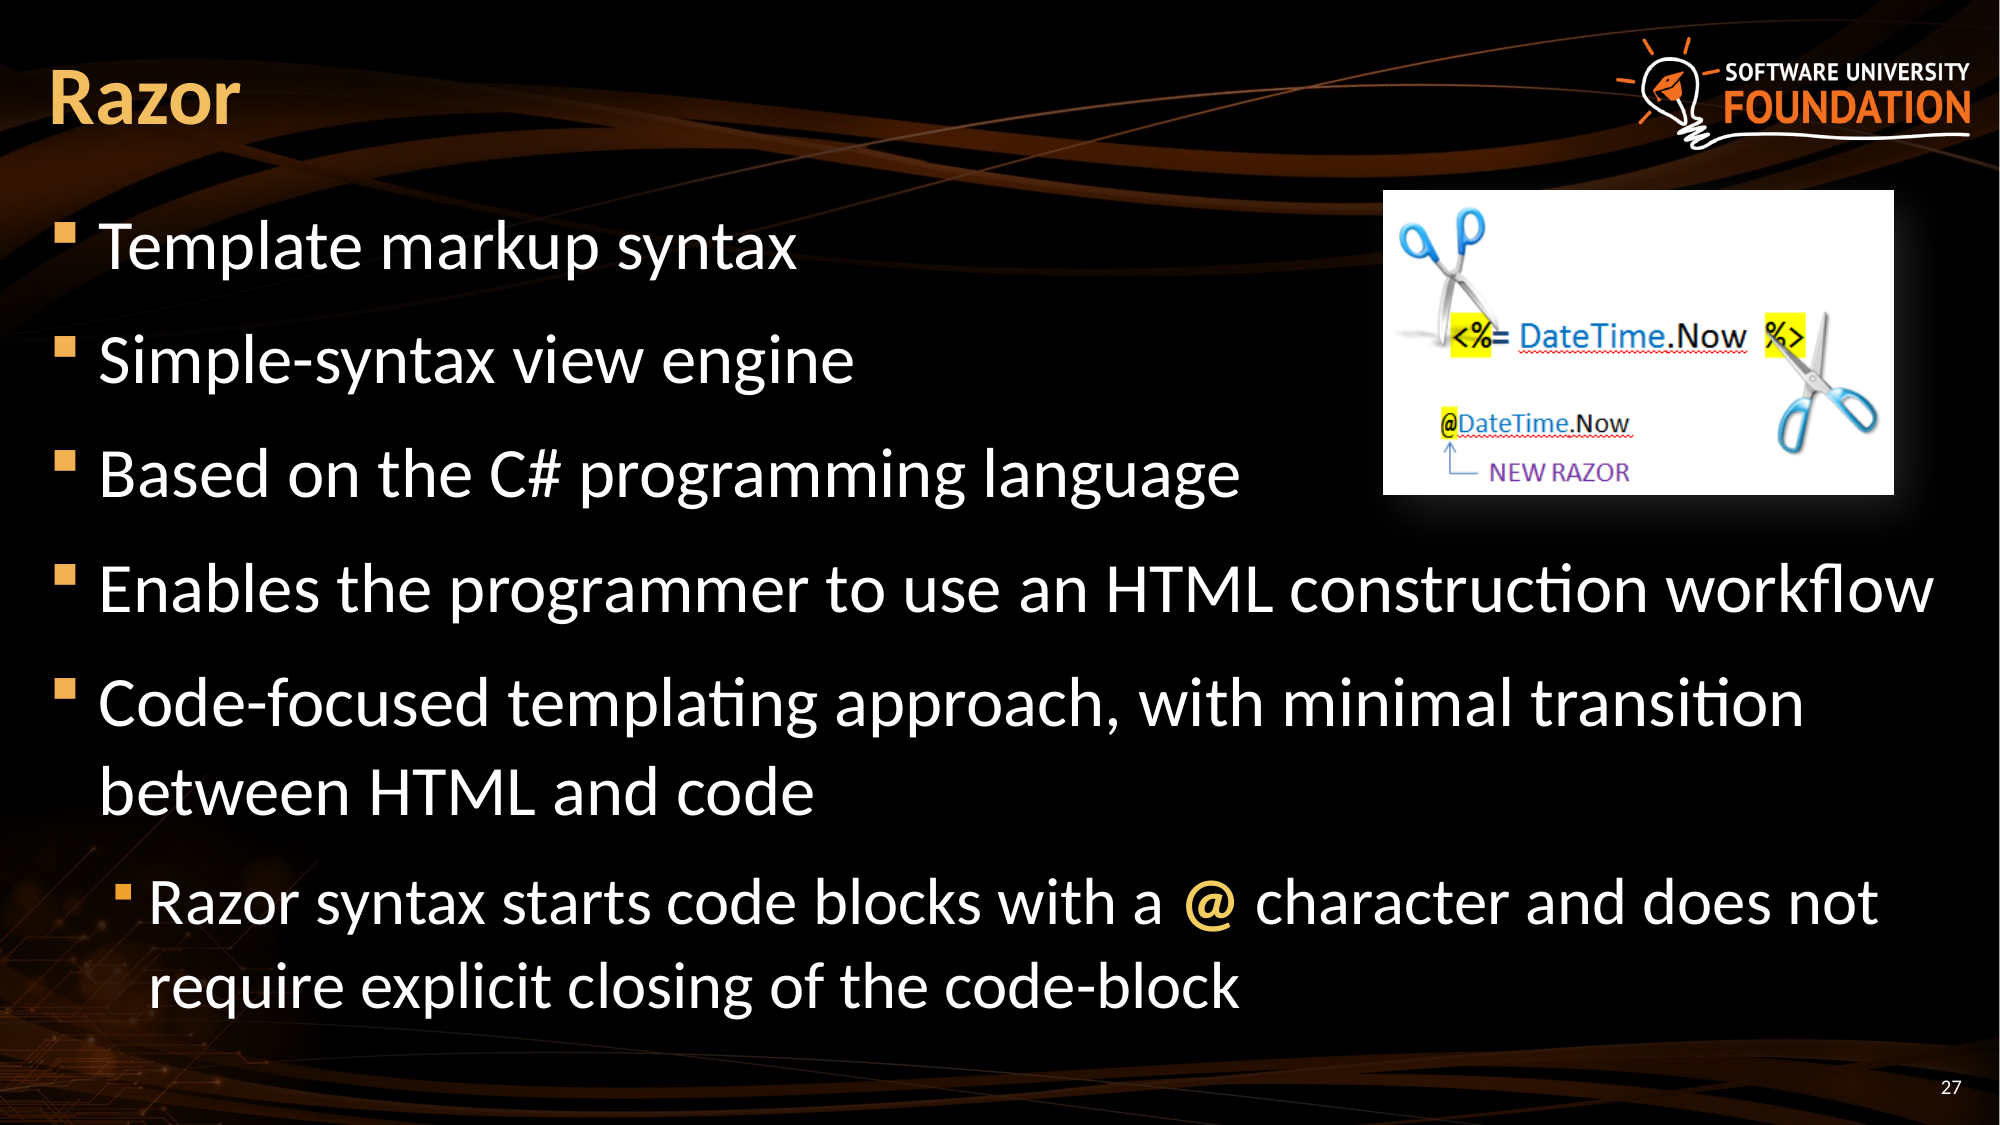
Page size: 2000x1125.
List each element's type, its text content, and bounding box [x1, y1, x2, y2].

list Template markup syntax Simple-syntax view engine Based on the C# programming language Enables the programmer to use an HTML construction workflow Code-focused templating approach, with minimal transition between HTML and code Razor syntax starts code blocks with a @ character and does not require explicit closing of the code-block [31, 188, 1968, 1103]
picture [0, 0, 2000, 1125]
title Razor [30, 6, 1602, 189]
